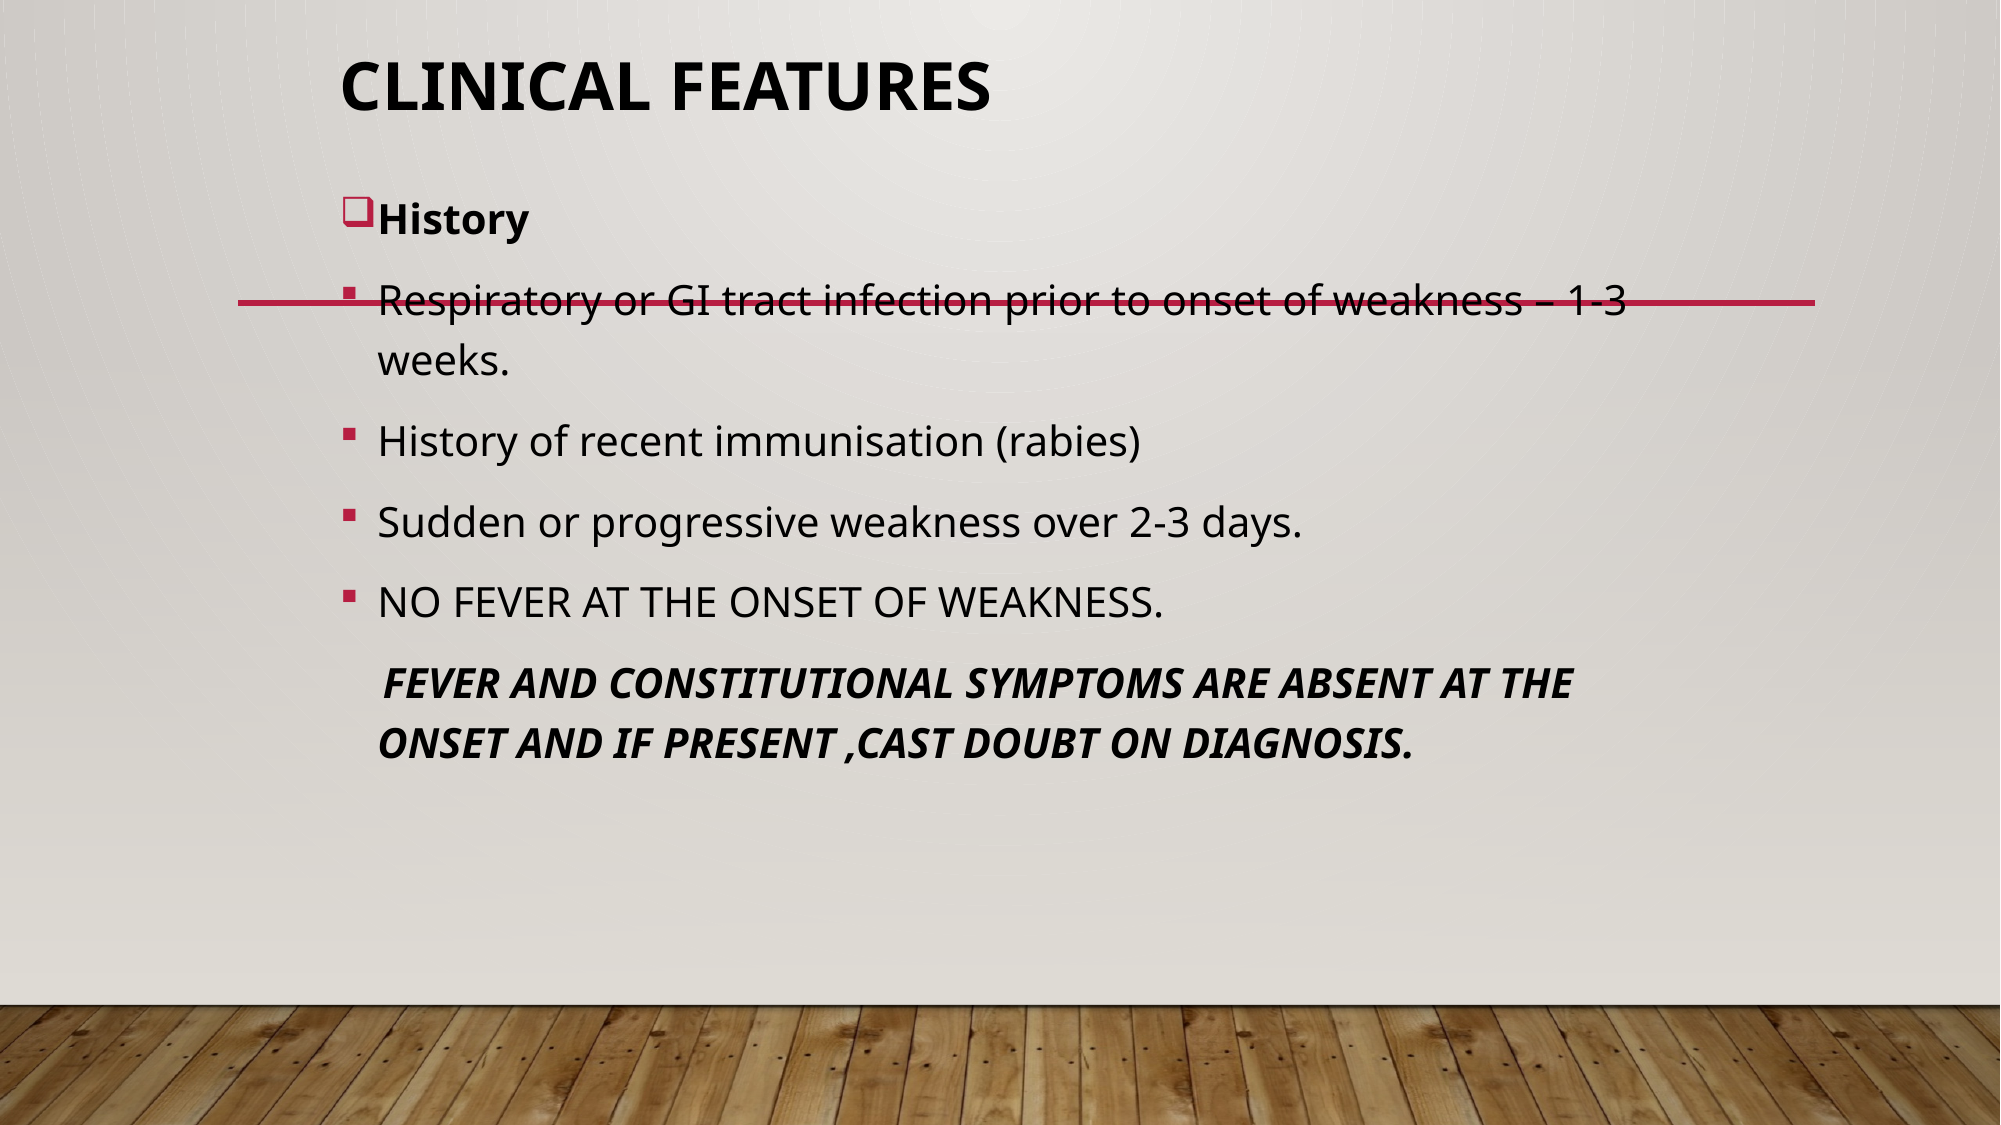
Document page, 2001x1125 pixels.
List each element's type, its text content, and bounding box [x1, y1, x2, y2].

title CLINICAL FEATURES [324, 45, 1675, 174]
list History Respiratory or GI tract infection prior to onset of weakness – 1-3 weeks. History of recent immunisation (rabies) Sudden or progressive weakness over 2-3 days. NO FEVER AT THE ONSET OF WEAKNESS. FEVER AND CONSTITUTIONAL SYMPTOMS ARE ABSENT AT THE ONSET AND IF PRESENT ,CAST DOUBT ON DIAGNOSIS. [324, 174, 1713, 1063]
picture [0, 1005, 2000, 1125]
